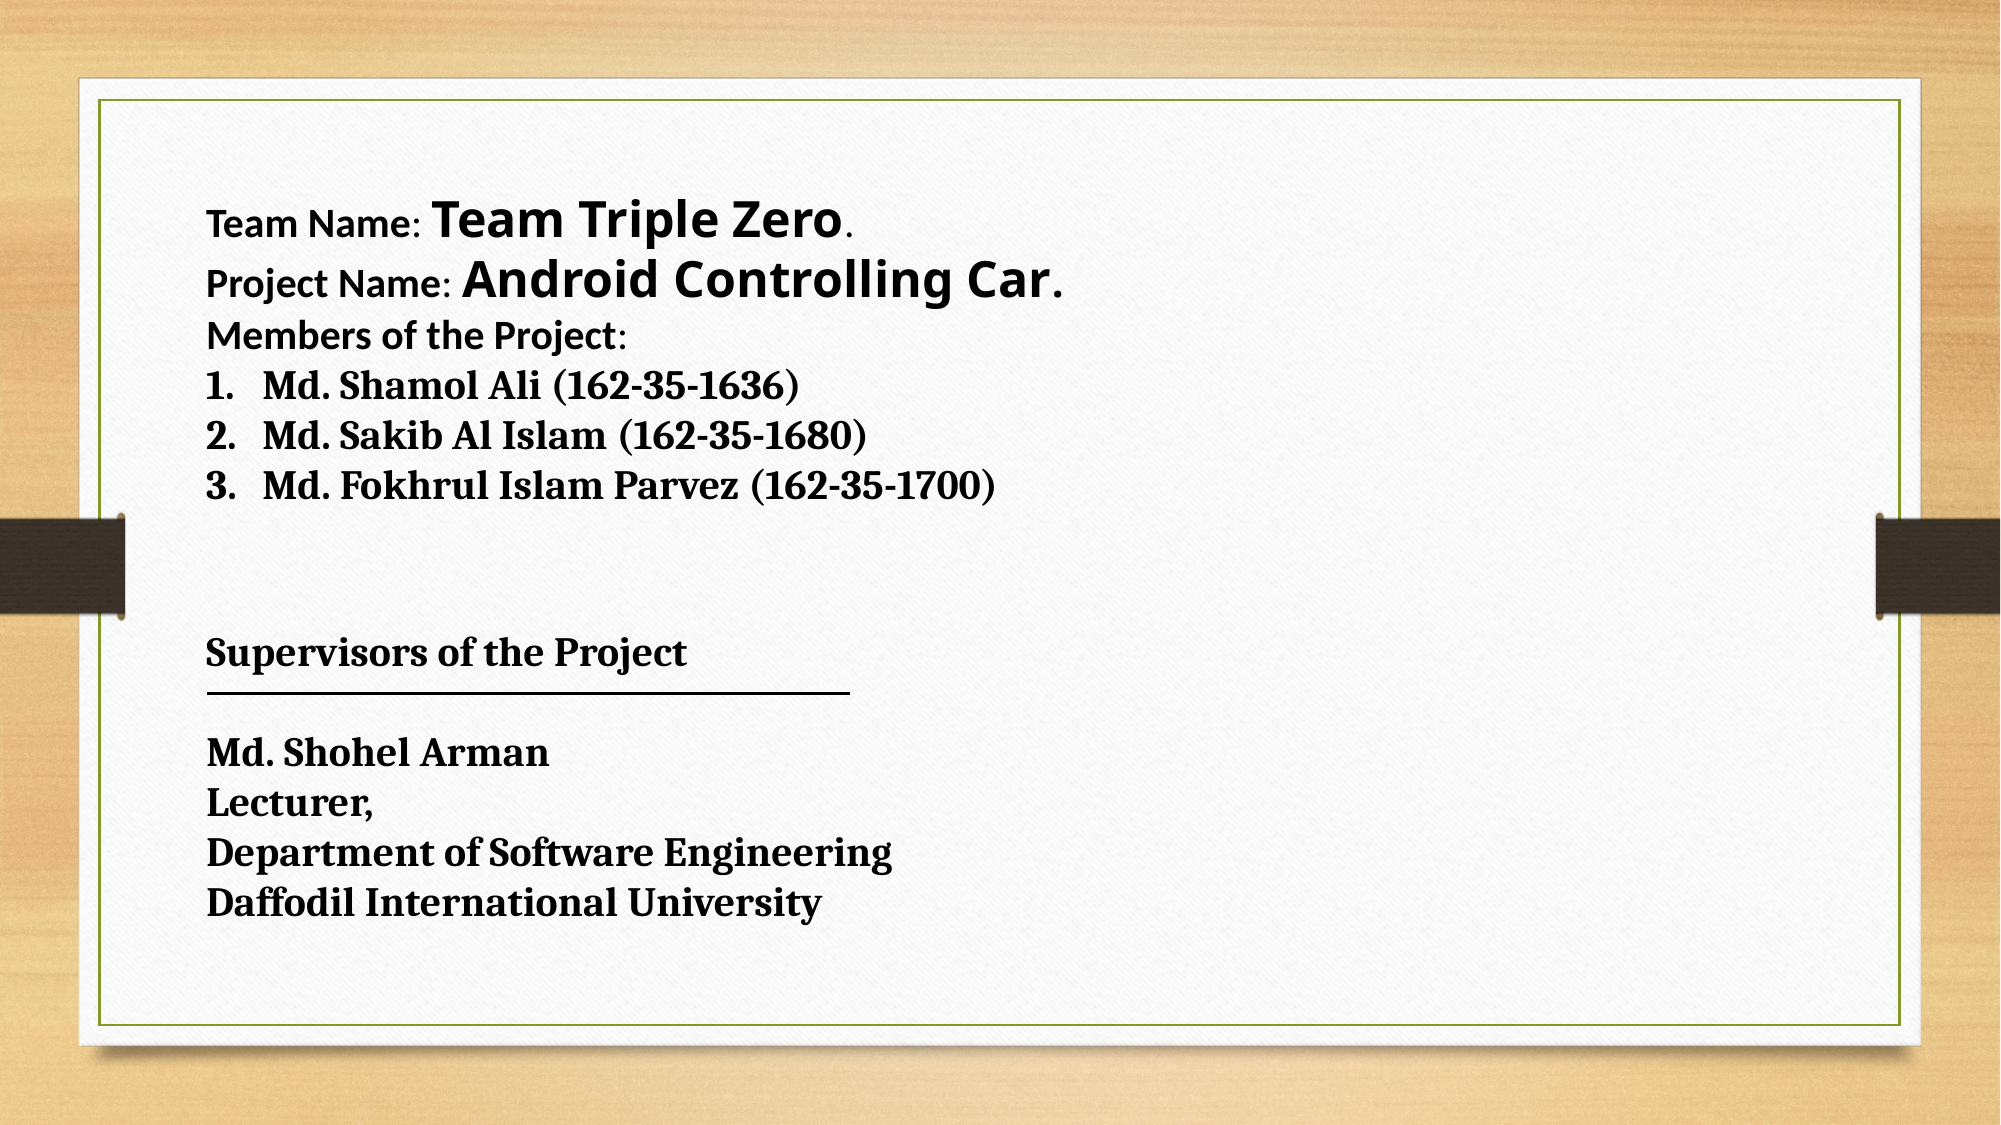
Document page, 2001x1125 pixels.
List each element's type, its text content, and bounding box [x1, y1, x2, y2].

picture [0, 0, 2001, 1125]
text_box Supervisors of the Project Md. Shohel Arman Lecturer, Department of Software Engineering Daffodil International University [191, 616, 1420, 932]
text_box Team Name: Team Triple Zero. Project Name: Android Controlling Car. Members of the Project: Md. Shamol Ali (162-35-1636) Md. Sakib Al Islam (162-35-1680) Md. Fokhrul Islam Parvez (162-35-1700) [191, 180, 1631, 561]
